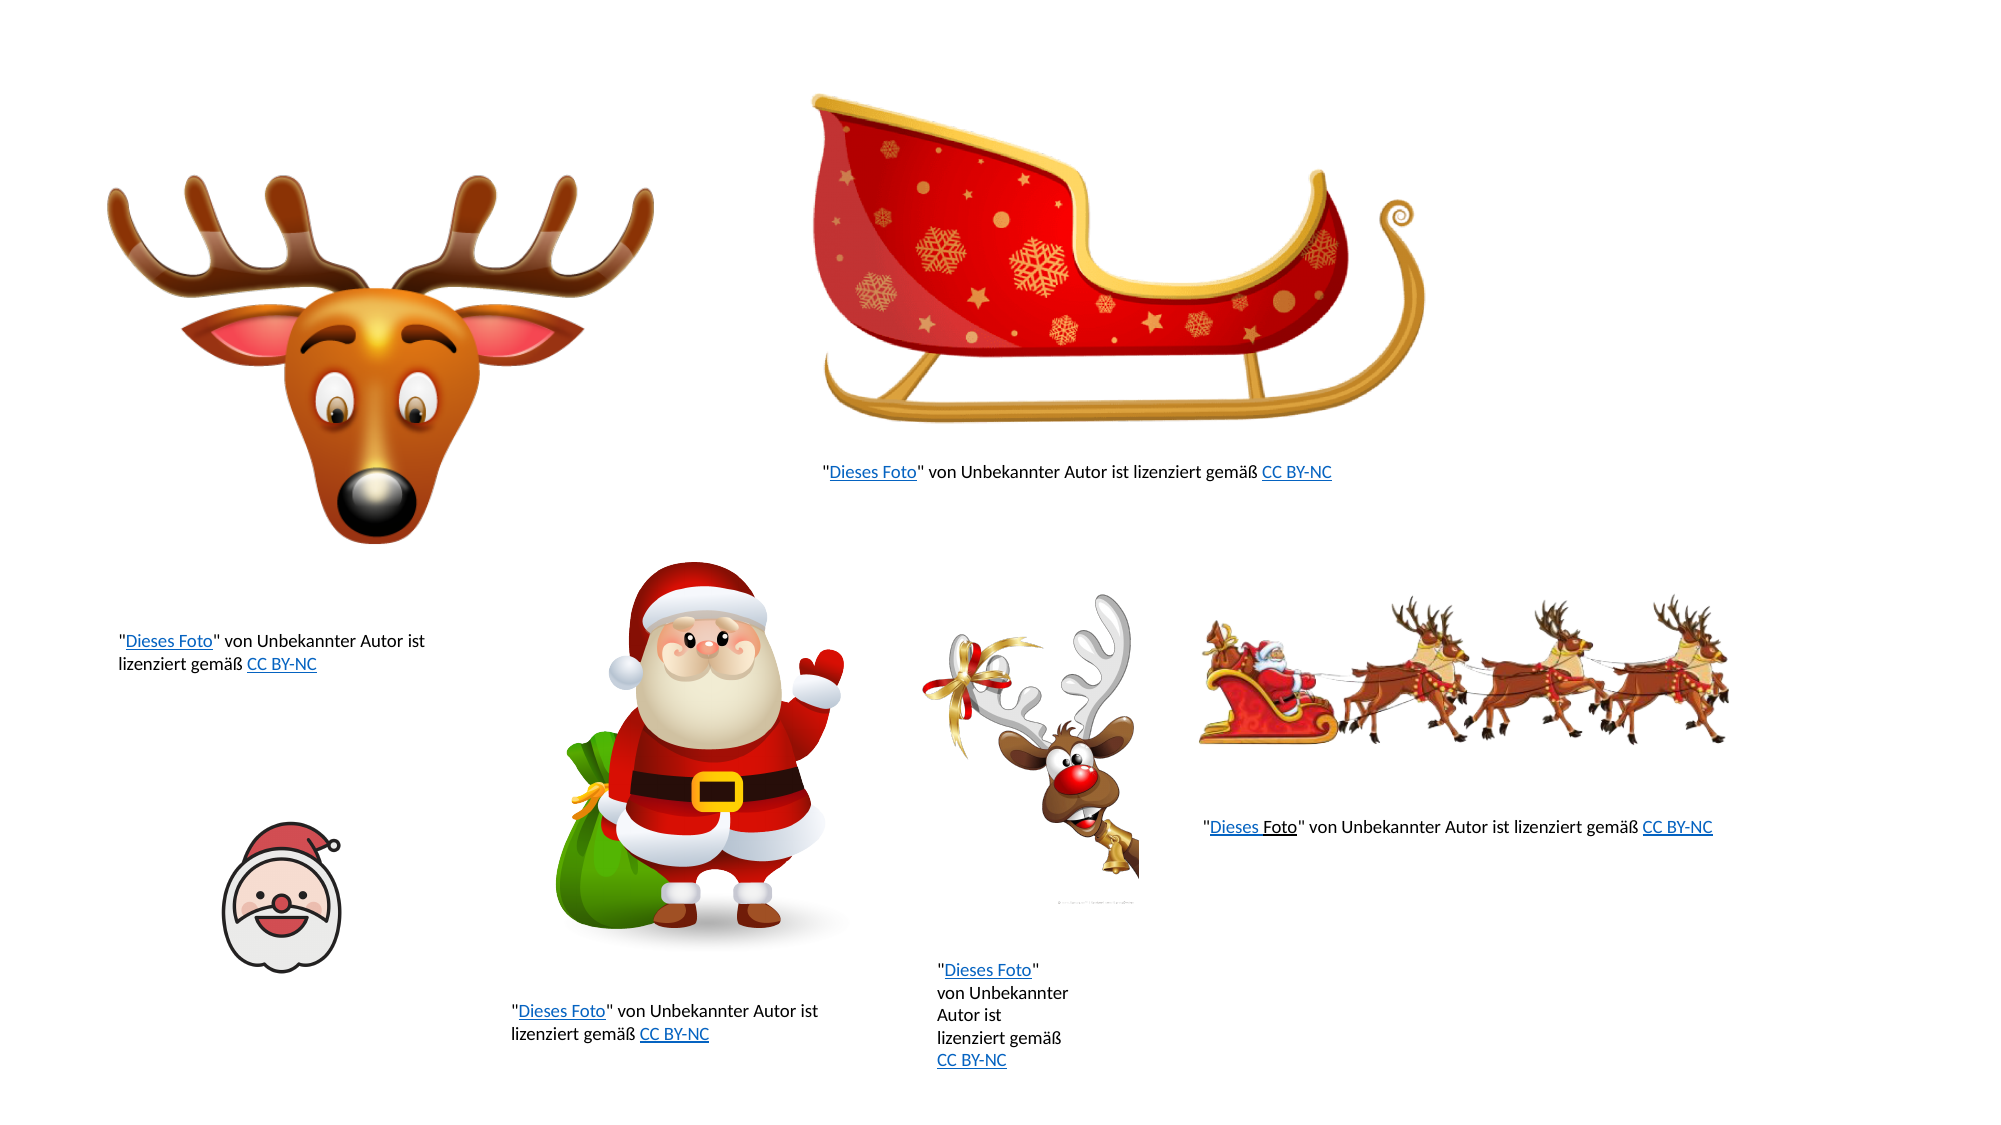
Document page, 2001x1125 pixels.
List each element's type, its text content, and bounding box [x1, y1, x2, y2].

picture [807, 91, 1429, 427]
picture [192, 808, 371, 988]
text_box "Dieses Foto" von Unbekannter Autor ist lizenziert gemäß CC BY-NC [496, 991, 853, 1052]
text_box "Dieses Foto" von Unbekannter Autor ist lizenziert gemäß CC BY-NC [807, 452, 1429, 490]
text_box "Dieses Foto" von Unbekannter Autor ist lizenziert gemäß CC BY-NC [1188, 825, 1740, 845]
picture [103, 58, 873, 952]
text_box "Dieses Foto" von Unbekannter Autor ist lizenziert gemäß CC BY-NC [103, 621, 496, 682]
picture [1187, 515, 1740, 825]
picture [922, 594, 1139, 904]
text_box "Dieses Foto" von Unbekannter Autor ist lizenziert gemäß CC BY-NC [922, 950, 1085, 1078]
